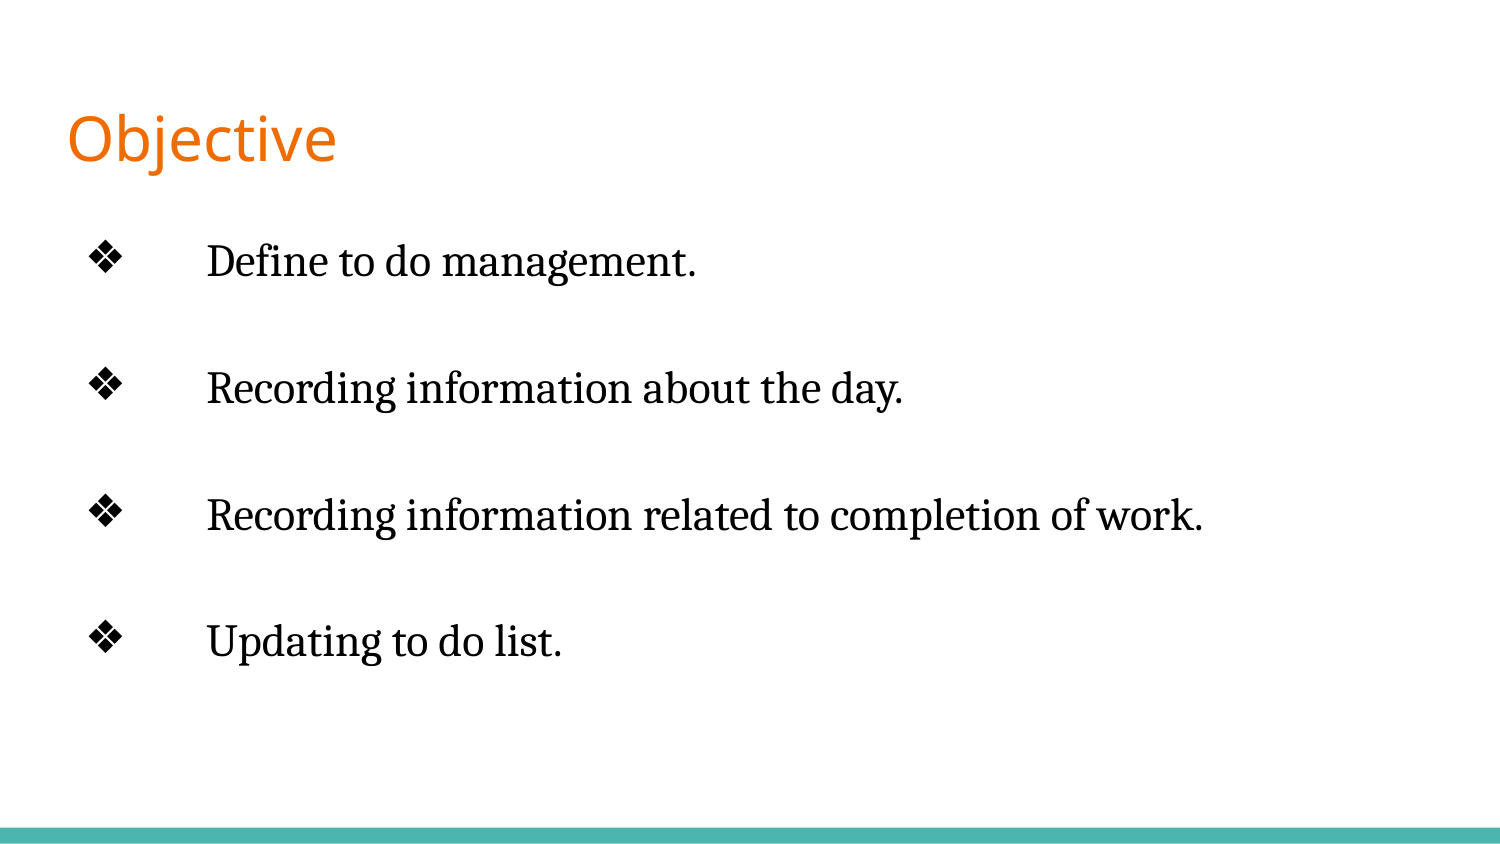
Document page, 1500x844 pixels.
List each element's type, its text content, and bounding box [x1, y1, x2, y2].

list Define to do management. Recording information about the day. Recording information related to completion of work. Updating to do list. [51, 207, 1449, 749]
title Objective [51, 72, 1449, 189]
